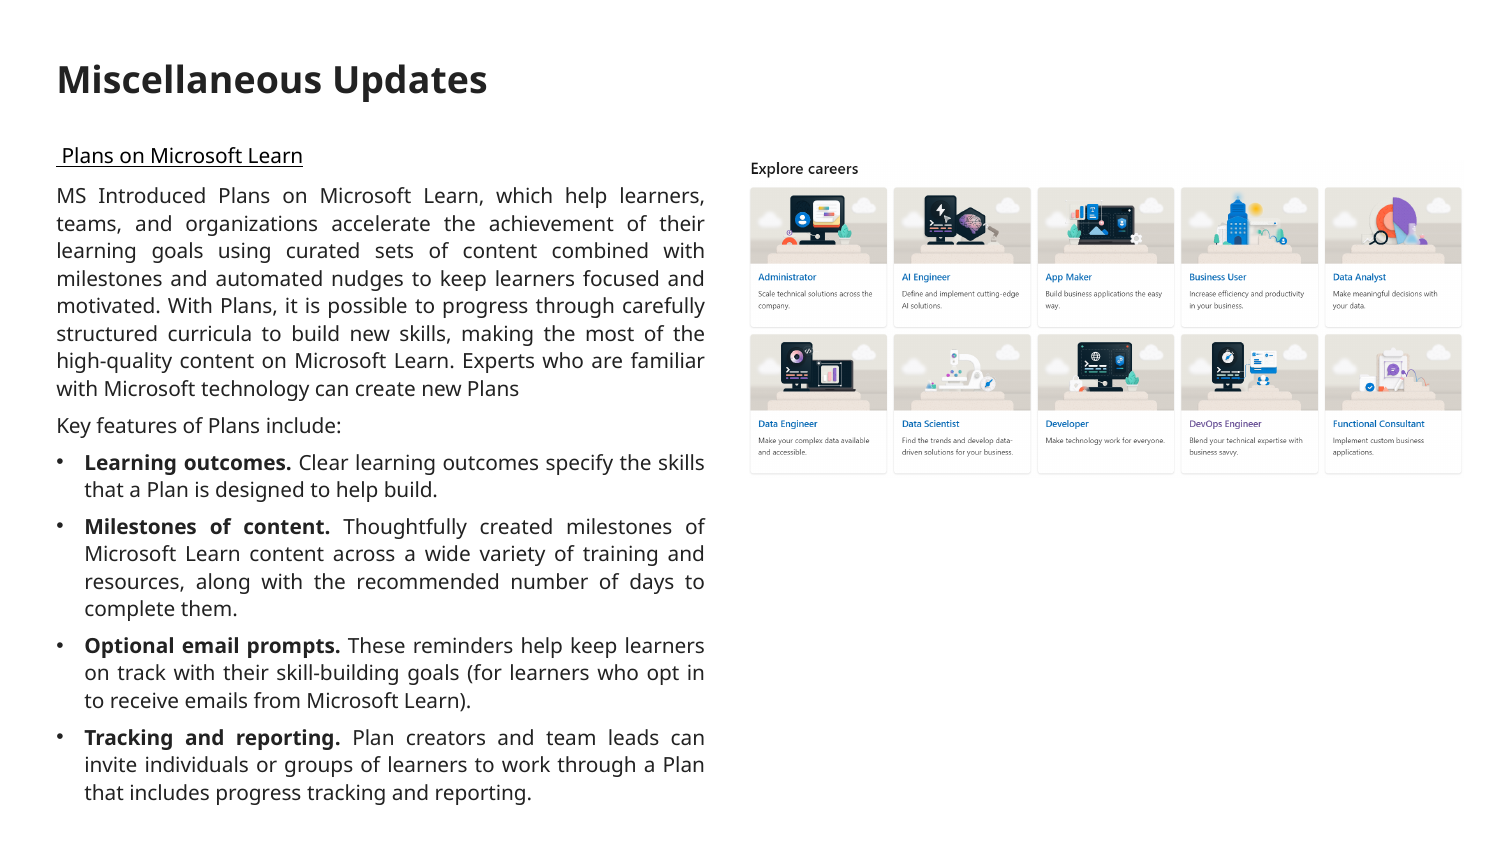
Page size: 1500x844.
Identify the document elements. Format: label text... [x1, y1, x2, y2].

list Plans on Microsoft Learn MS Introduced Plans on Microsoft Learn, which help learners, teams, and organizations accelerate the achievement of their learning goals using curated sets of content combined with milestones and automated nudges to keep learners focused and motivated. With Plans, it is possible to progress through carefully structured curricula to build new skills, making the most of the high-quality content on Microsoft Learn. Experts who are familiar with Microsoft technology can create new Plans Key features of Plans include: Learning outcomes. Clear learning outcomes specify the skills that a Plan is designed to help build. Milestones of content. Thoughtfully created milestones of Microsoft Learn content across a wide variety of training and resources, along with the recommended number of days to complete them. Optional email prompts. These reminders help keep learners on track with their skill-building goals (for learners who opt in to receive emails from Microsoft Learn). Tracking and reporting. Plan creators and team leads can invite individuals or groups of learners to work through a Plan that includes progress tracking and reporting. [56, 140, 706, 760]
title Miscellaneous Updates [56, 56, 1444, 113]
picture [749, 160, 1464, 478]
